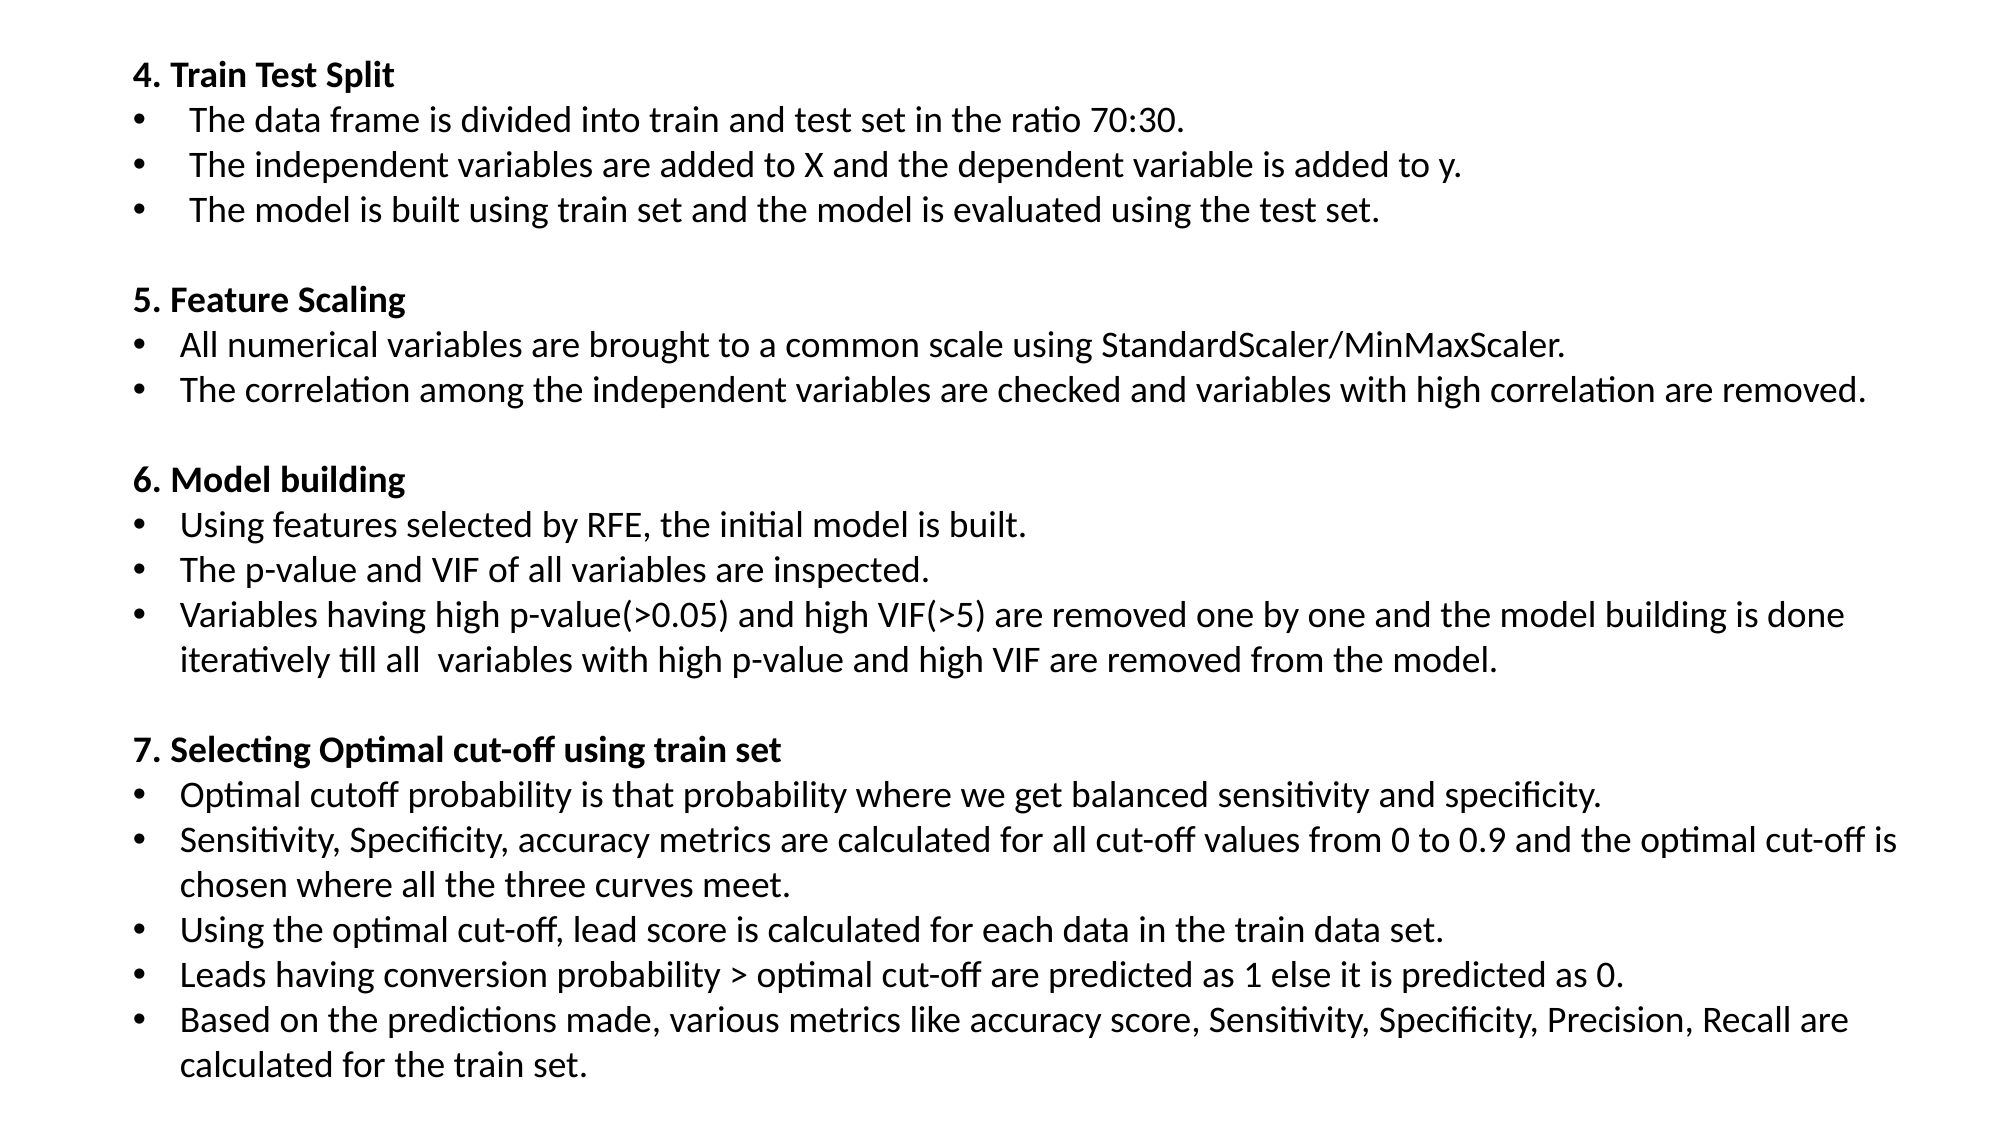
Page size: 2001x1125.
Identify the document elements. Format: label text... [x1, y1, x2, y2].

text_box 4. Train Test Split The data frame is divided into train and test set in the ratio 70:30. The independent variables are added to X and the dependent variable is added to y. The model is built using train set and the model is evaluated using the test set. 5. Feature Scaling All numerical variables are brought to a common scale using StandardScaler/MinMaxScaler. The correlation among the independent variables are checked and variables with high correlation are removed. 6. Model building Using features selected by RFE, the initial model is built. The p-value and VIF of all variables are inspected. Variables having high p-value(>0.05) and high VIF(>5) are removed one by one and the model building is done iteratively till all variables with high p-value and high VIF are removed from the model. 7. Selecting Optimal cut-off using train set Optimal cutoff probability is that probability where we get balanced sensitivity and specificity. Sensitivity, Specificity, accuracy metrics are calculated for all cut-off values from 0 to 0.9 and the optimal cut-off is chosen where all the three curves meet. Using the optimal cut-off, lead score is calculated for each data in the train data set. Leads having conversion probability > optimal cut-off are predicted as 1 else it is predicted as 0. Based on the predictions made, various metrics like accuracy score, Sensitivity, Specificity, Precision, Recall are calculated for the train set. [118, 43, 1925, 1125]
